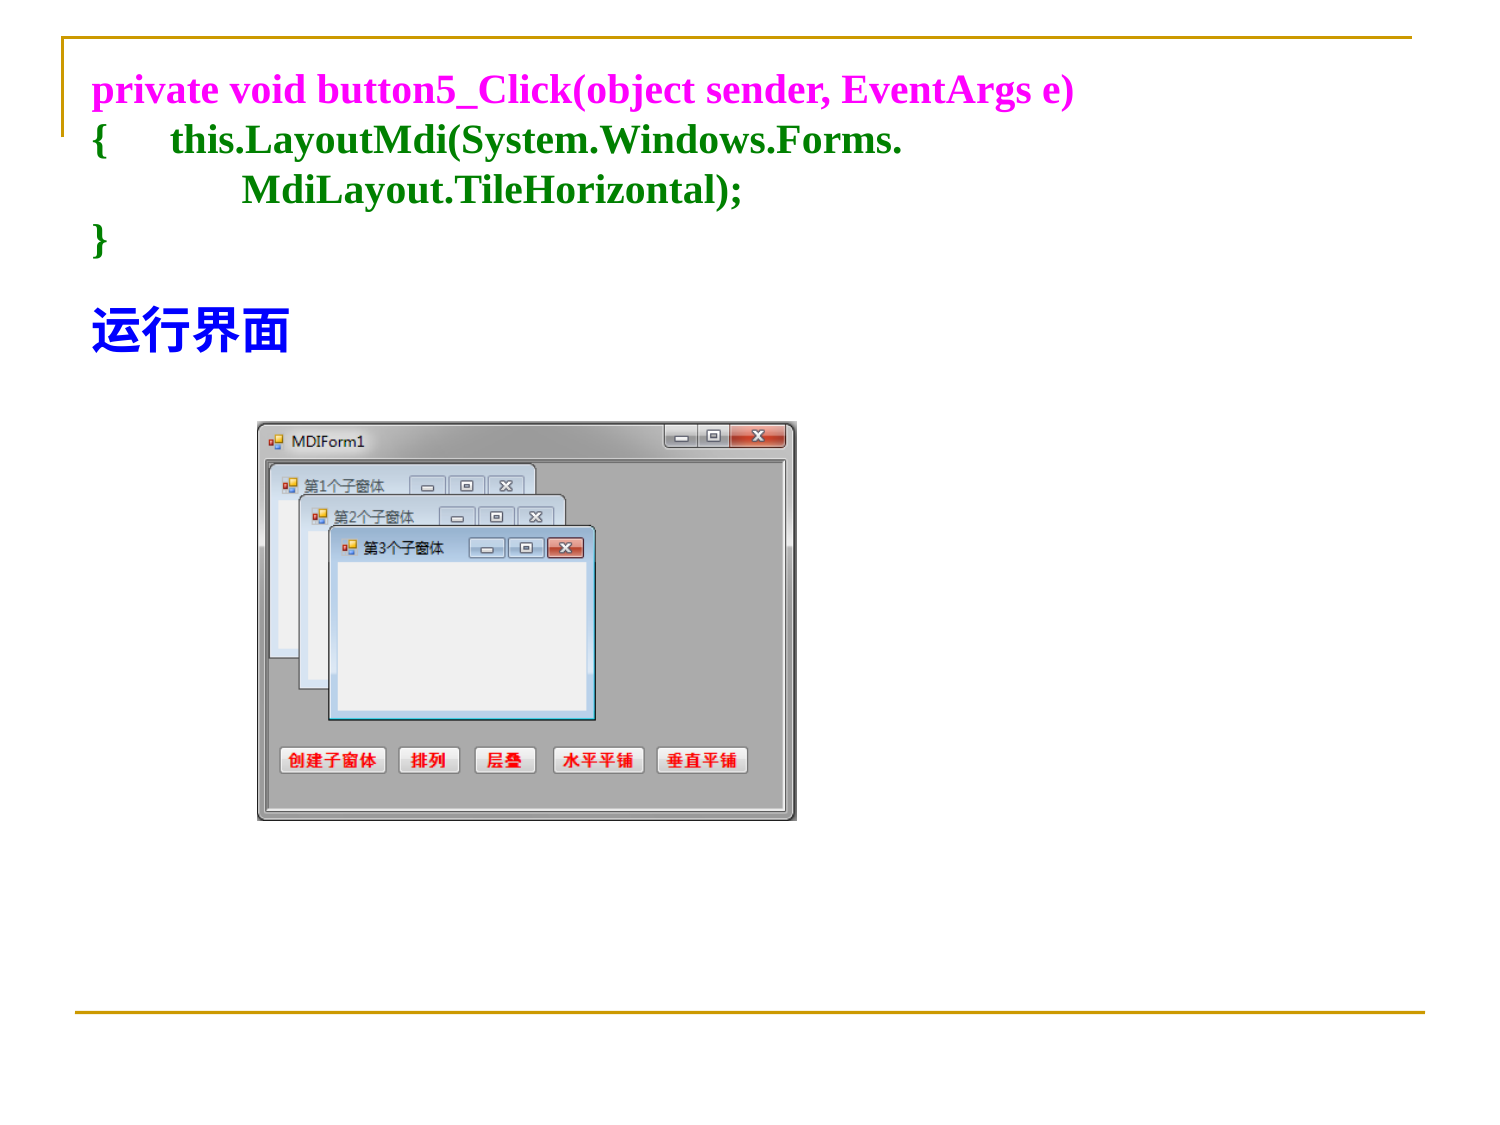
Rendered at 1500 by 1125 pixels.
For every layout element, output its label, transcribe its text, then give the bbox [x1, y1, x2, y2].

text_box 运行界面 [76, 290, 526, 366]
picture [257, 421, 798, 821]
text_box private void button5_Click(object sender, EventArgs e) { this.LayoutMdi(System.Windows.Forms. MdiLayout.TileHorizontal); } [76, 54, 1388, 270]
